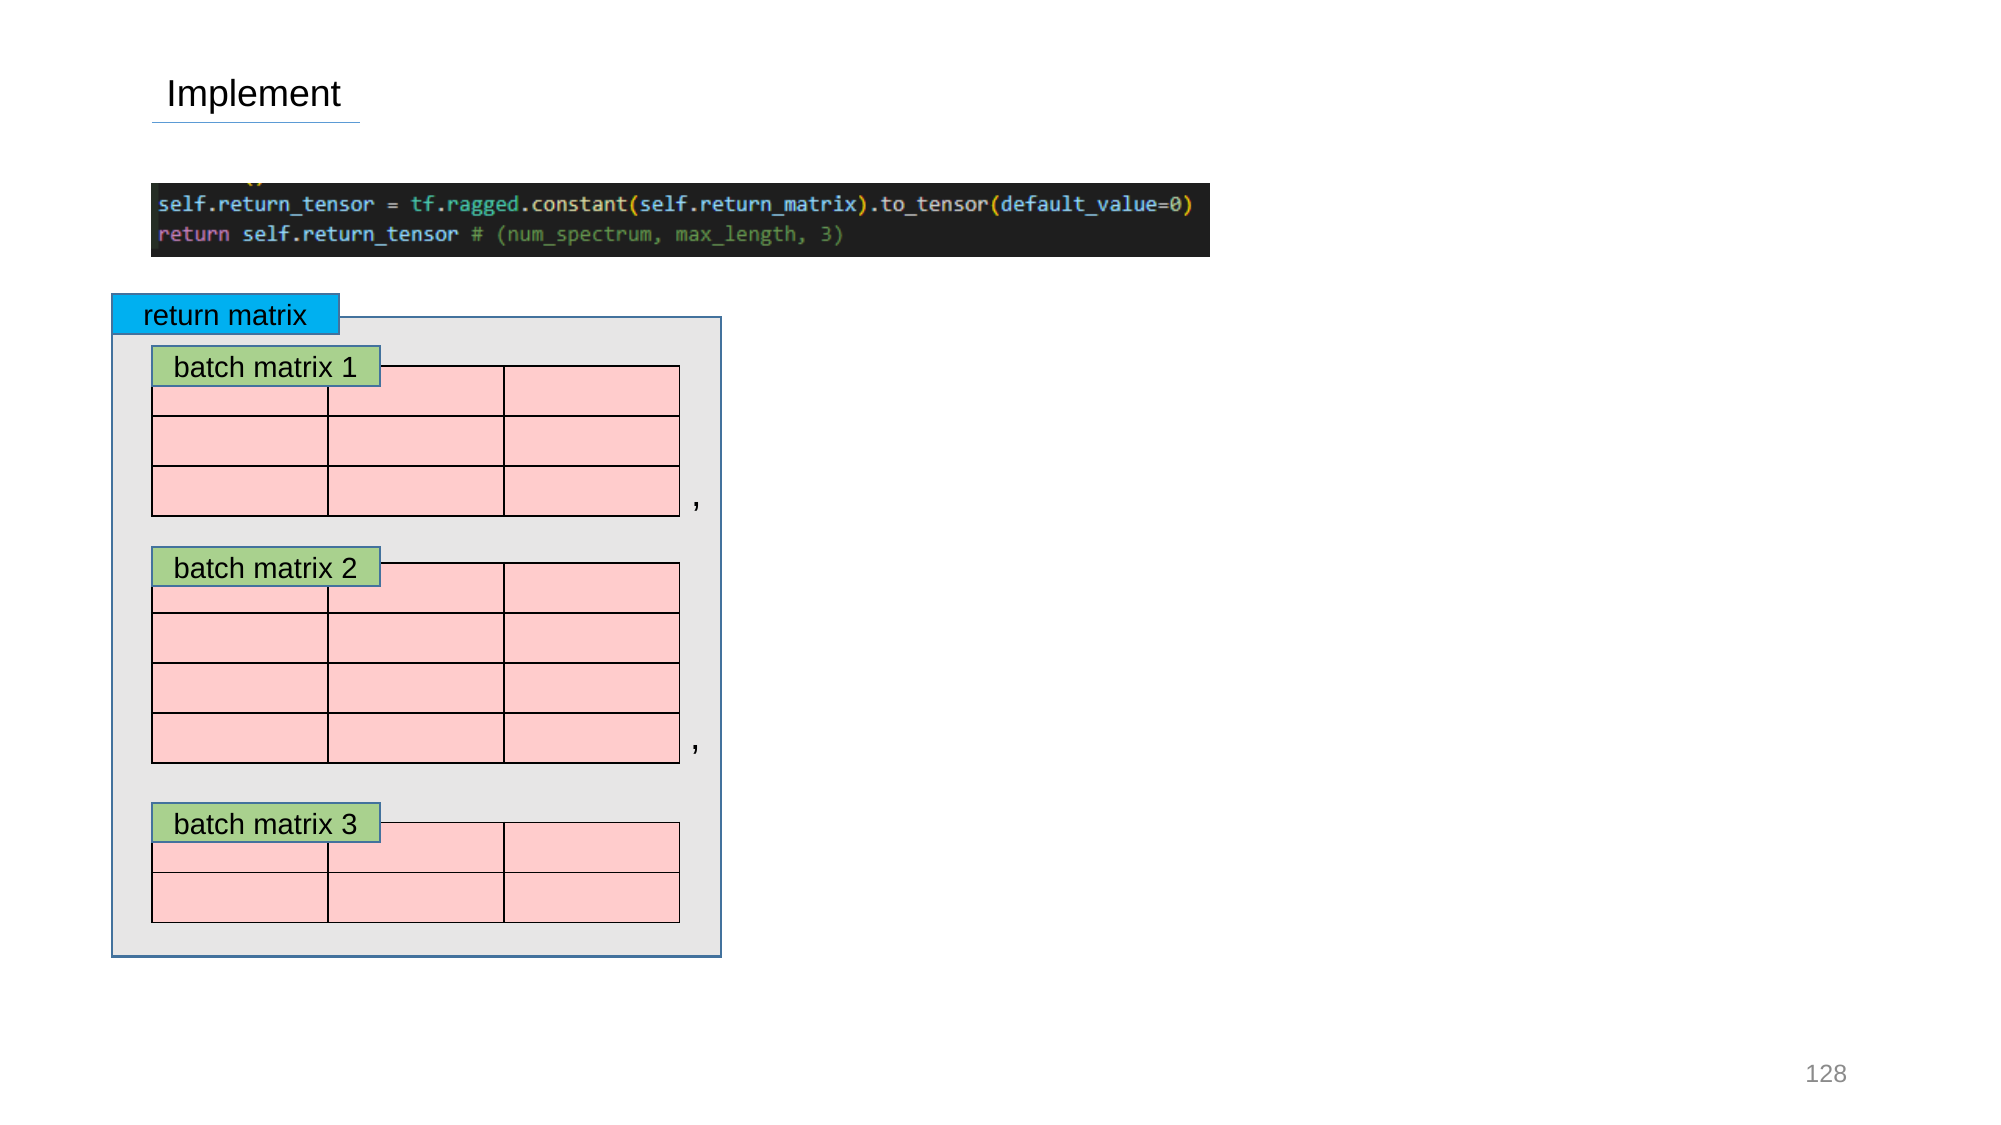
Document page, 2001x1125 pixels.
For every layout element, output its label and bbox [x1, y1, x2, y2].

table_cell [329, 614, 503, 662]
text_box [111, 293, 765, 958]
table_cell [329, 714, 503, 762]
table_header [329, 823, 503, 872]
table_header [329, 564, 503, 612]
table_cell [505, 417, 679, 465]
table_cell [329, 873, 503, 922]
table_cell [153, 873, 327, 922]
table_header [505, 367, 679, 415]
table_header [505, 564, 679, 612]
table_cell [505, 714, 675, 762]
table_header [153, 387, 327, 415]
picture [151, 183, 1210, 257]
table_cell [153, 664, 327, 712]
table_cell [505, 873, 679, 922]
table_cell [153, 714, 327, 762]
table_cell [153, 467, 327, 515]
table_header [505, 823, 679, 872]
table_cell [153, 417, 327, 465]
text_box [151, 61, 1006, 123]
table_header [153, 843, 327, 872]
table_cell [329, 417, 503, 465]
table_cell [329, 467, 503, 515]
table_cell [329, 664, 503, 712]
table_cell [153, 614, 327, 662]
table_header [329, 367, 503, 415]
table_cell [505, 664, 679, 712]
table_header [153, 587, 327, 612]
table_cell [505, 467, 676, 515]
slide_number [1412, 1042, 1863, 1103]
table_cell [505, 614, 679, 662]
